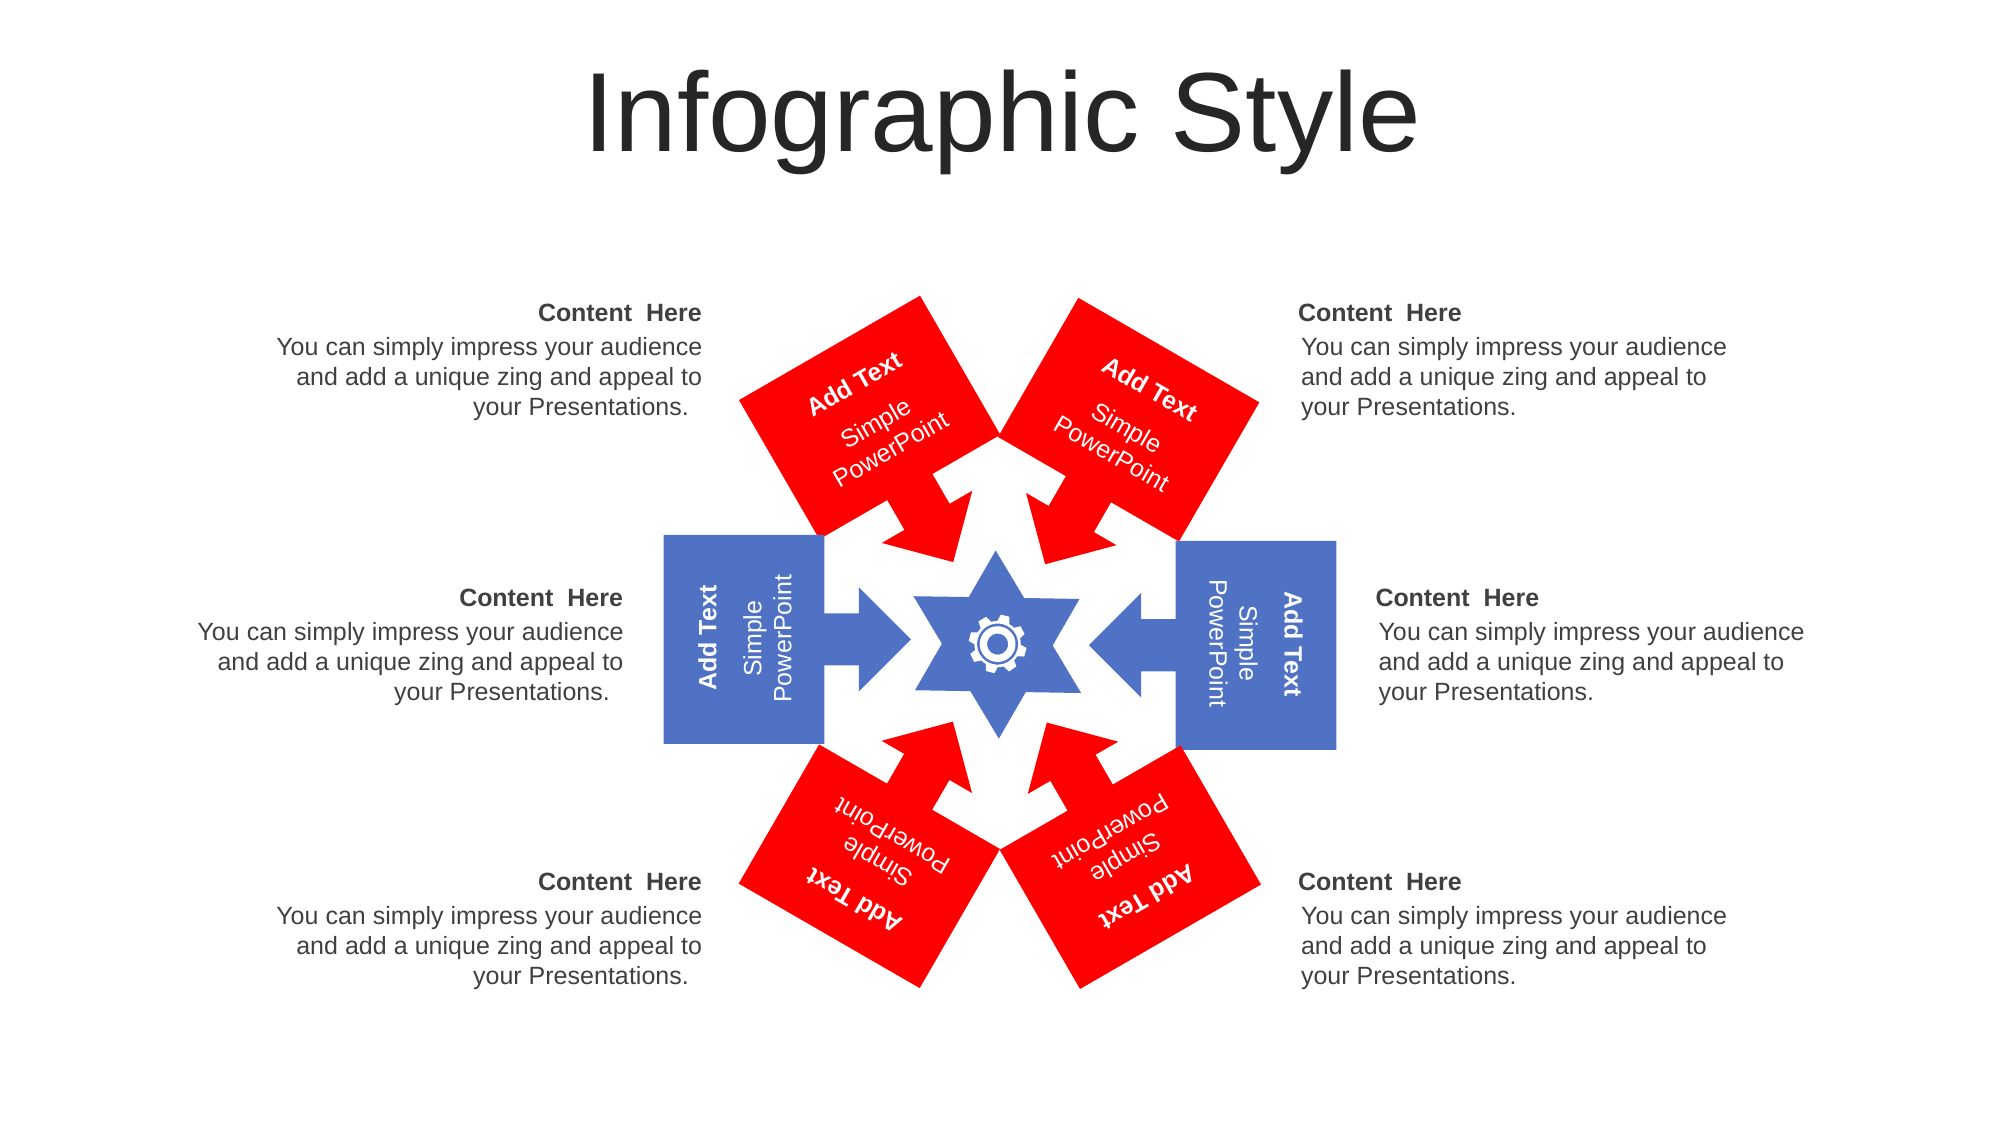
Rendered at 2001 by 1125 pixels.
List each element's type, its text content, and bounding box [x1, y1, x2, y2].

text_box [1027, 360, 1235, 482]
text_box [768, 808, 976, 930]
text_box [663, 331, 1337, 954]
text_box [144, 573, 640, 715]
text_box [222, 858, 718, 999]
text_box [1283, 858, 1777, 999]
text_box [222, 288, 718, 430]
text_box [768, 355, 976, 477]
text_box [1153, 583, 1360, 704]
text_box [1283, 288, 1777, 430]
list Infographic Style [53, 55, 1952, 175]
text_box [1025, 805, 1233, 927]
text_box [640, 577, 848, 699]
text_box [1360, 573, 1855, 715]
